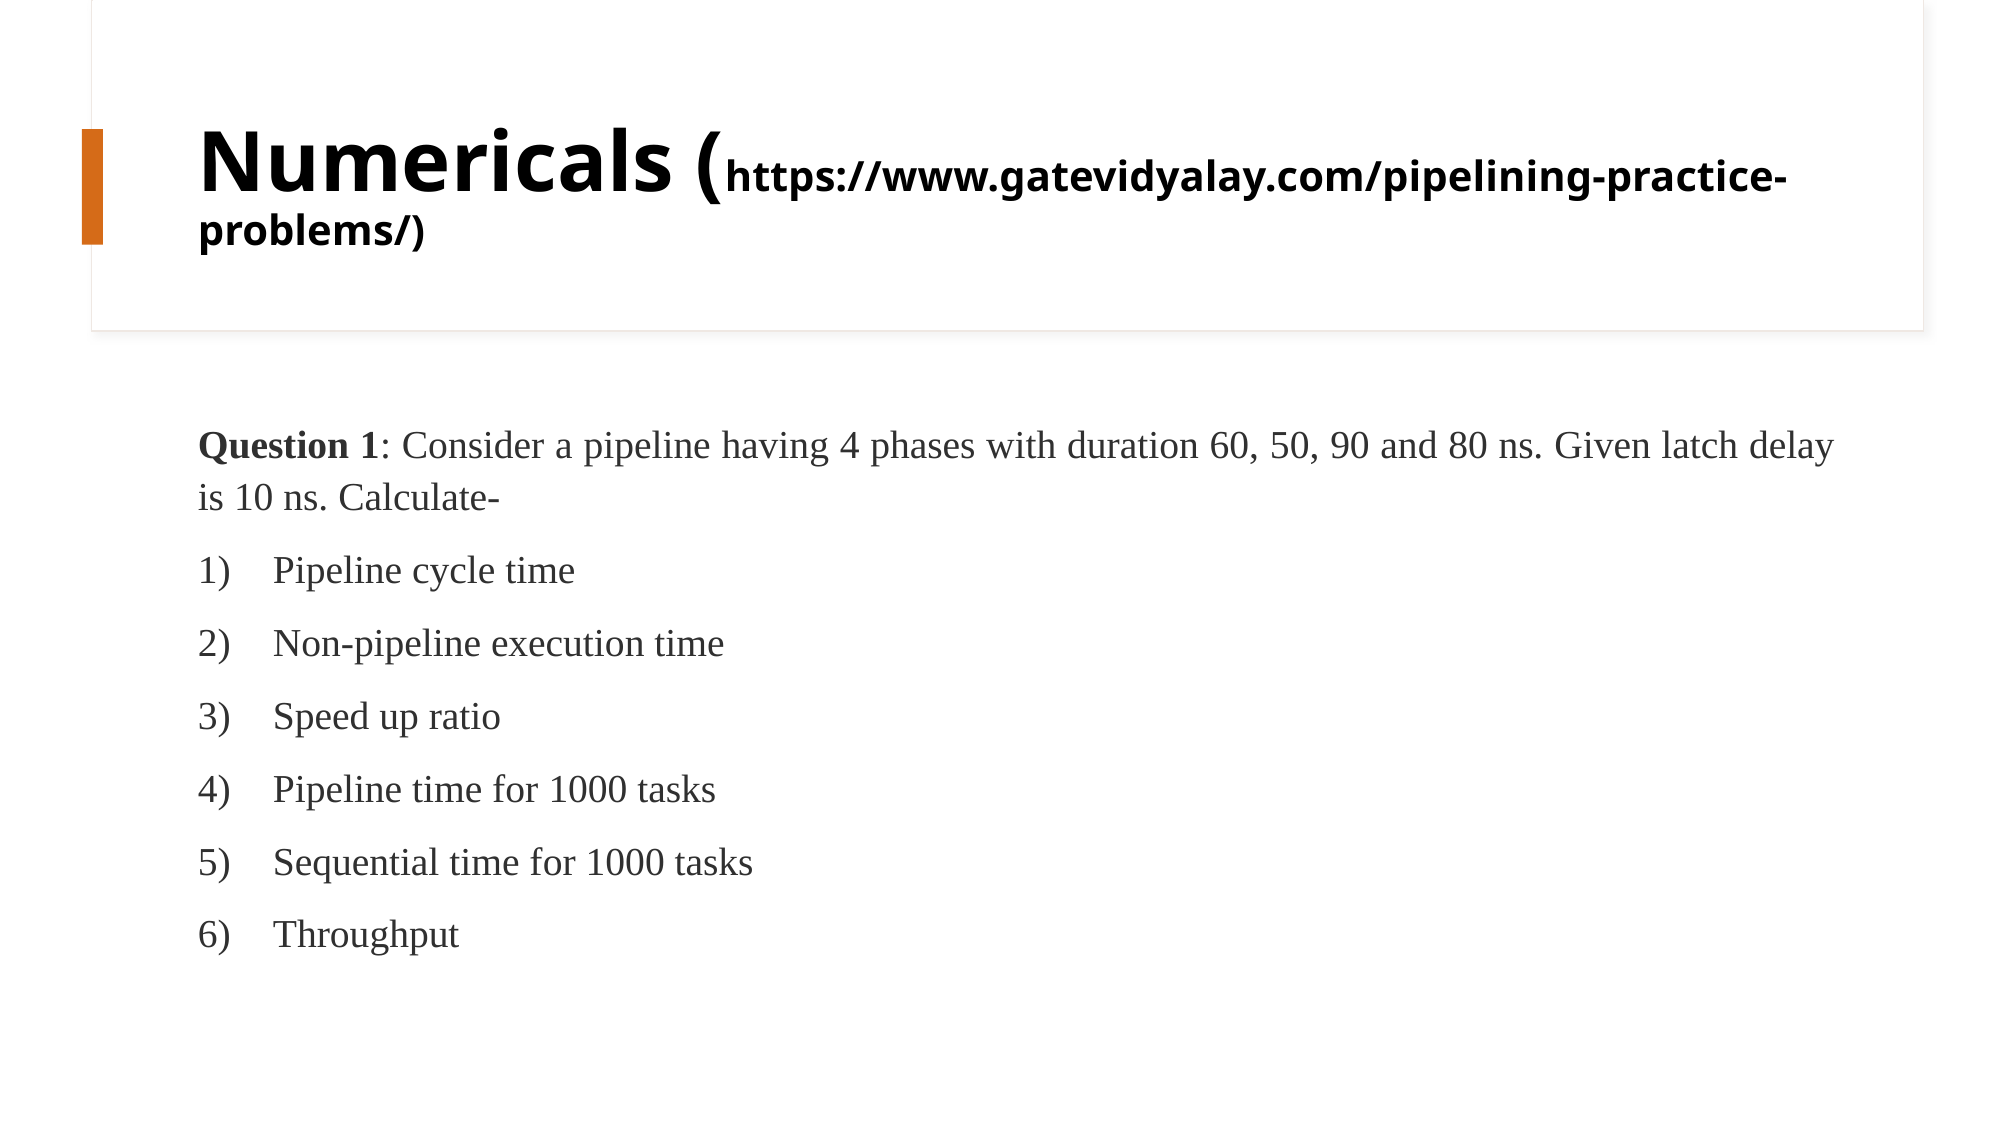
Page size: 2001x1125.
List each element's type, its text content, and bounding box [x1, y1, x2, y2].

title Numericals (https://www.gatevidyalay.com/pipelining-practice-problems/) [183, 90, 1851, 284]
list Question 1: Consider a pipeline having 4 phases with duration 60, 50, 90 and 80 ns. Given latch delay is 10 ns. Calculate- Pipeline cycle time Non-pipeline execution time Speed up ratio Pipeline time for 1000 tasks Sequential time for 1000 tasks Throughput [183, 406, 1851, 1013]
